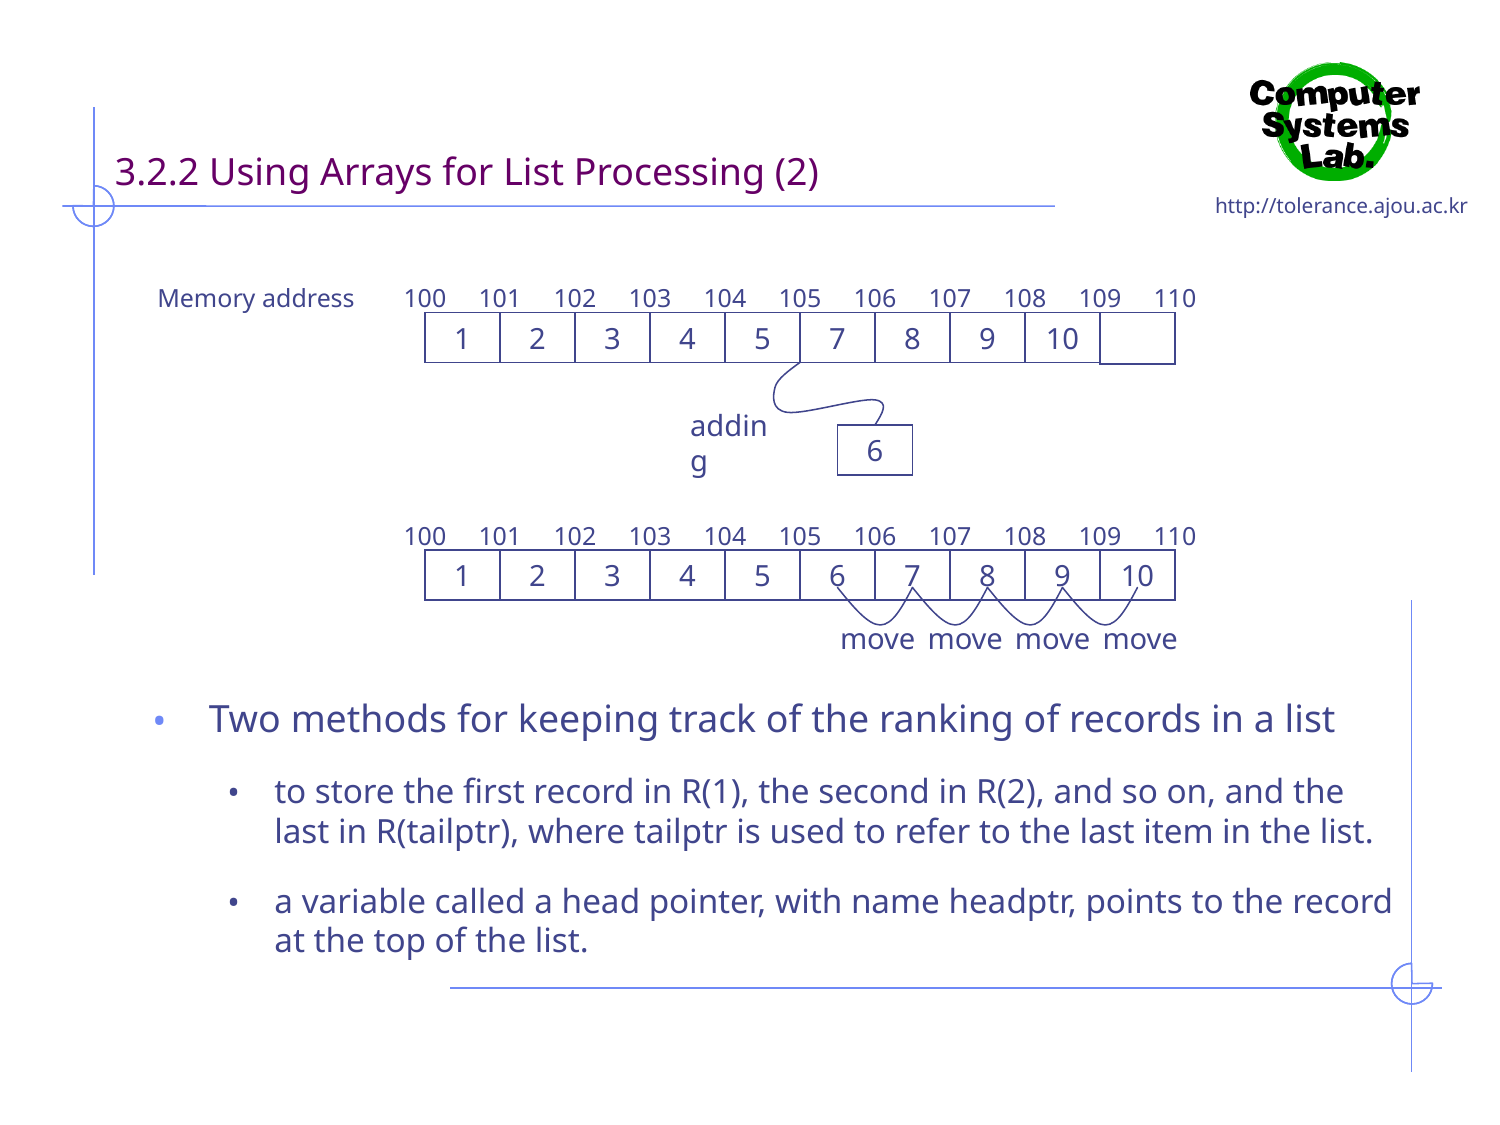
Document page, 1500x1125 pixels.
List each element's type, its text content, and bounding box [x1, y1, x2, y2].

text_box 2 [500, 558, 574, 600]
text_box 108 [987, 275, 1062, 320]
text_box adding [675, 399, 800, 485]
text_box 5 [724, 558, 799, 600]
text_box [987, 587, 1062, 612]
text_box 1 [424, 558, 500, 600]
text_box 106 [837, 512, 912, 558]
text_box move [1087, 612, 1200, 663]
text_box 5 [724, 320, 799, 363]
text_box 9 [1024, 558, 1099, 587]
text_box [912, 587, 987, 612]
text_box 100 [387, 275, 462, 320]
text_box 102 [537, 512, 612, 558]
text_box 103 [612, 512, 687, 558]
text_box [1062, 587, 1138, 612]
text_box 107 [912, 512, 987, 558]
text_box 6 [799, 549, 875, 600]
text_box 3 [574, 320, 649, 363]
text_box 110 [1137, 512, 1213, 558]
text_box 3 [574, 558, 649, 600]
text_box 106 [837, 275, 912, 320]
list Two methods for keeping track of the ranking of records in a list to store the first record in R(1), the second in R(2), and so on, and the last in R(tailptr), where tailptr is used to refer to the last item in the list. a variable called a head pointer, with name headptr, points to the record at the top of the list. [137, 687, 1413, 1000]
text_box move [999, 612, 1087, 663]
text_box 7 [875, 558, 950, 587]
text_box 105 [762, 275, 837, 320]
text_box 107 [912, 275, 987, 320]
picture [1250, 62, 1420, 181]
text_box move [825, 612, 912, 663]
text_box 108 [987, 512, 1062, 558]
text_box [1099, 320, 1175, 365]
text_box 110 [1137, 275, 1213, 320]
text_box 2 [500, 320, 574, 363]
text_box 109 [1062, 275, 1137, 320]
title 3.2.2 Using Arrays for List Processing (2) [99, 99, 1163, 200]
text_box 8 [950, 558, 1024, 587]
text_box 103 [612, 275, 687, 320]
text_box 101 [462, 275, 537, 320]
text_box 10 [1099, 558, 1175, 600]
text_box 102 [537, 275, 612, 320]
text_box 6 [837, 424, 913, 475]
text_box 100 [387, 512, 462, 558]
text_box [837, 587, 912, 612]
text_box 10 [1024, 320, 1099, 363]
text_box 101 [462, 512, 537, 558]
text_box Memory address [137, 275, 375, 320]
text_box 7 [907, 589, 921, 600]
text_box 7 [799, 320, 875, 363]
text_box 9 [1057, 589, 1071, 600]
text_box 1 [424, 320, 500, 363]
text_box 105 [762, 512, 837, 558]
text_box 8 [982, 589, 996, 600]
text_box 4 [649, 320, 724, 363]
text_box 9 [949, 320, 1024, 363]
text_box move [912, 612, 999, 663]
text_box 109 [1062, 512, 1137, 558]
text_box 4 [649, 558, 724, 600]
text_box 8 [875, 320, 949, 363]
text_box 104 [687, 512, 762, 558]
text_box 104 [687, 275, 762, 320]
text_box [773, 362, 884, 425]
